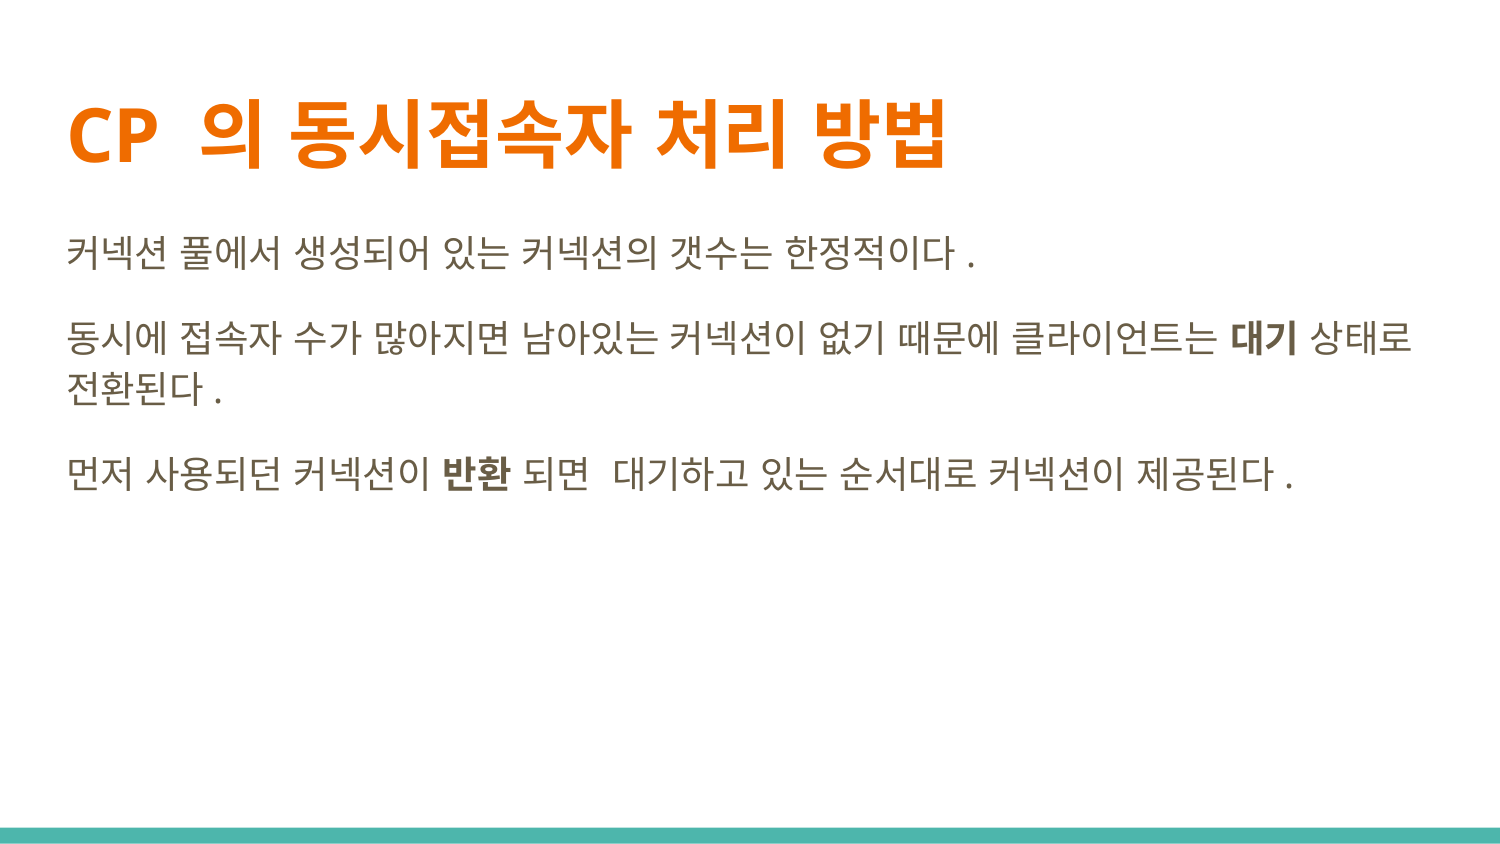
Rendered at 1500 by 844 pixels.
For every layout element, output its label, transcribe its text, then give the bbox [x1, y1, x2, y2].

title CP 의 동시접속자 처리 방법 [51, 72, 1449, 189]
list 커넥션 풀에서 생성되어 있는 커넥션의 갯수는 한정적이다. 동시에 접속자 수가 많아지면 남아있는 커넥션이 없기 때문에 클라이언트는 대기 상태로 전환된다. 먼저 사용되던 커넥션이 반환 되면 대기하고 있는 순서대로 커넥션이 제공된다. [51, 207, 1449, 750]
